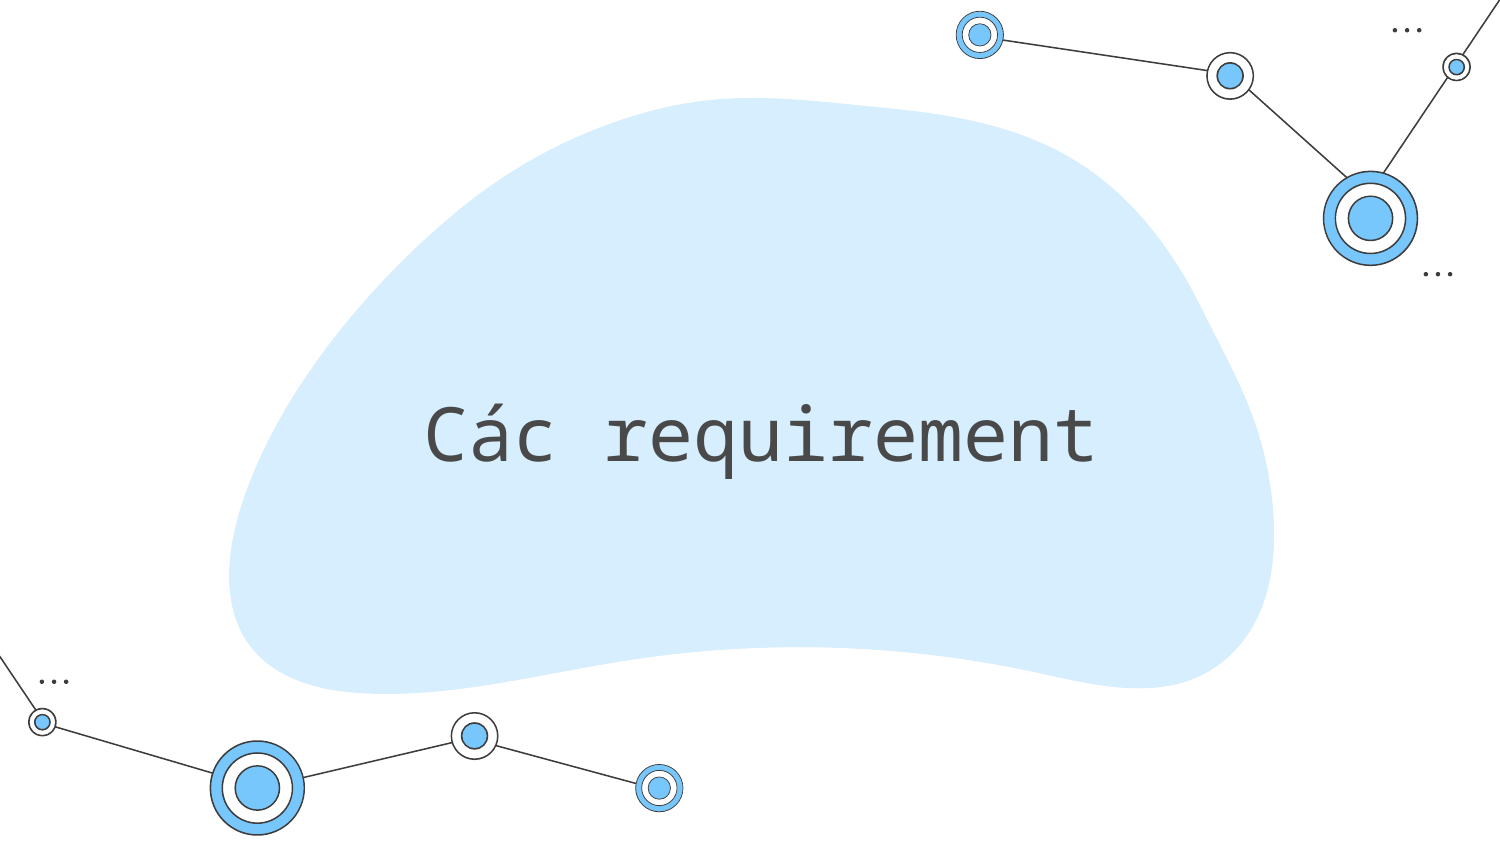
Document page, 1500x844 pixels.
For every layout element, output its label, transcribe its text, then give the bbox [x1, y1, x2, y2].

title Các requirement [130, 275, 1391, 588]
